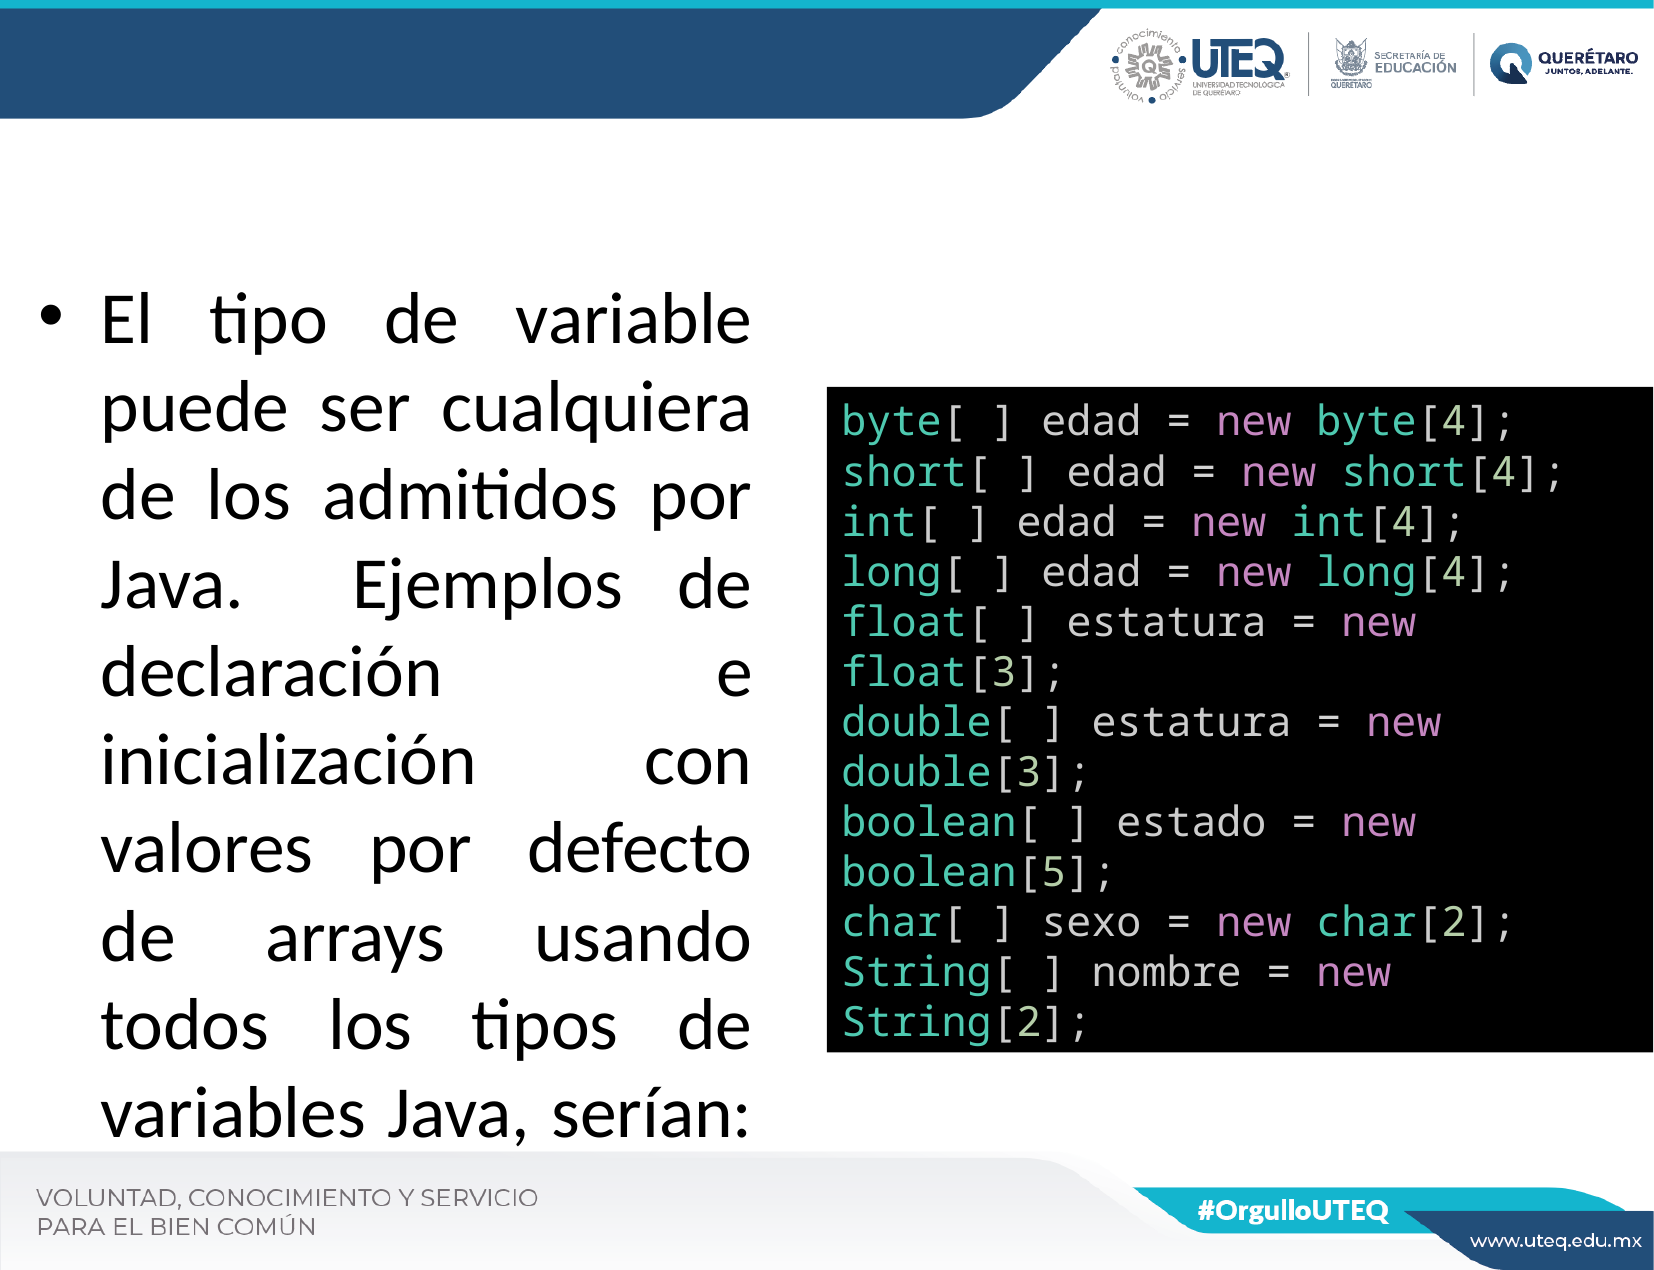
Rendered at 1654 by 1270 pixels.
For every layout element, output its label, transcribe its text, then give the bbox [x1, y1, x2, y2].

picture [0, 0, 1654, 1270]
list El tipo de variable puede ser cualquiera de los admitidos por Java. Ejemplos de declaración e inicialización con valores por defecto de arrays usando todos los tipos de variables Java, serían: [23, 262, 768, 1180]
text_box byte[ ] edad = new byte[4]; short[ ] edad = new short[4]; int[ ] edad = new int[4]; long[ ] edad = new long[4]; float[ ] estatura = new float[3]; double[ ] estatura = new double[3]; boolean[ ] estado = new boolean[5]; char[ ] sexo = new char[2]; String[ ] nombre = new String[2]; [826, 386, 1654, 1053]
